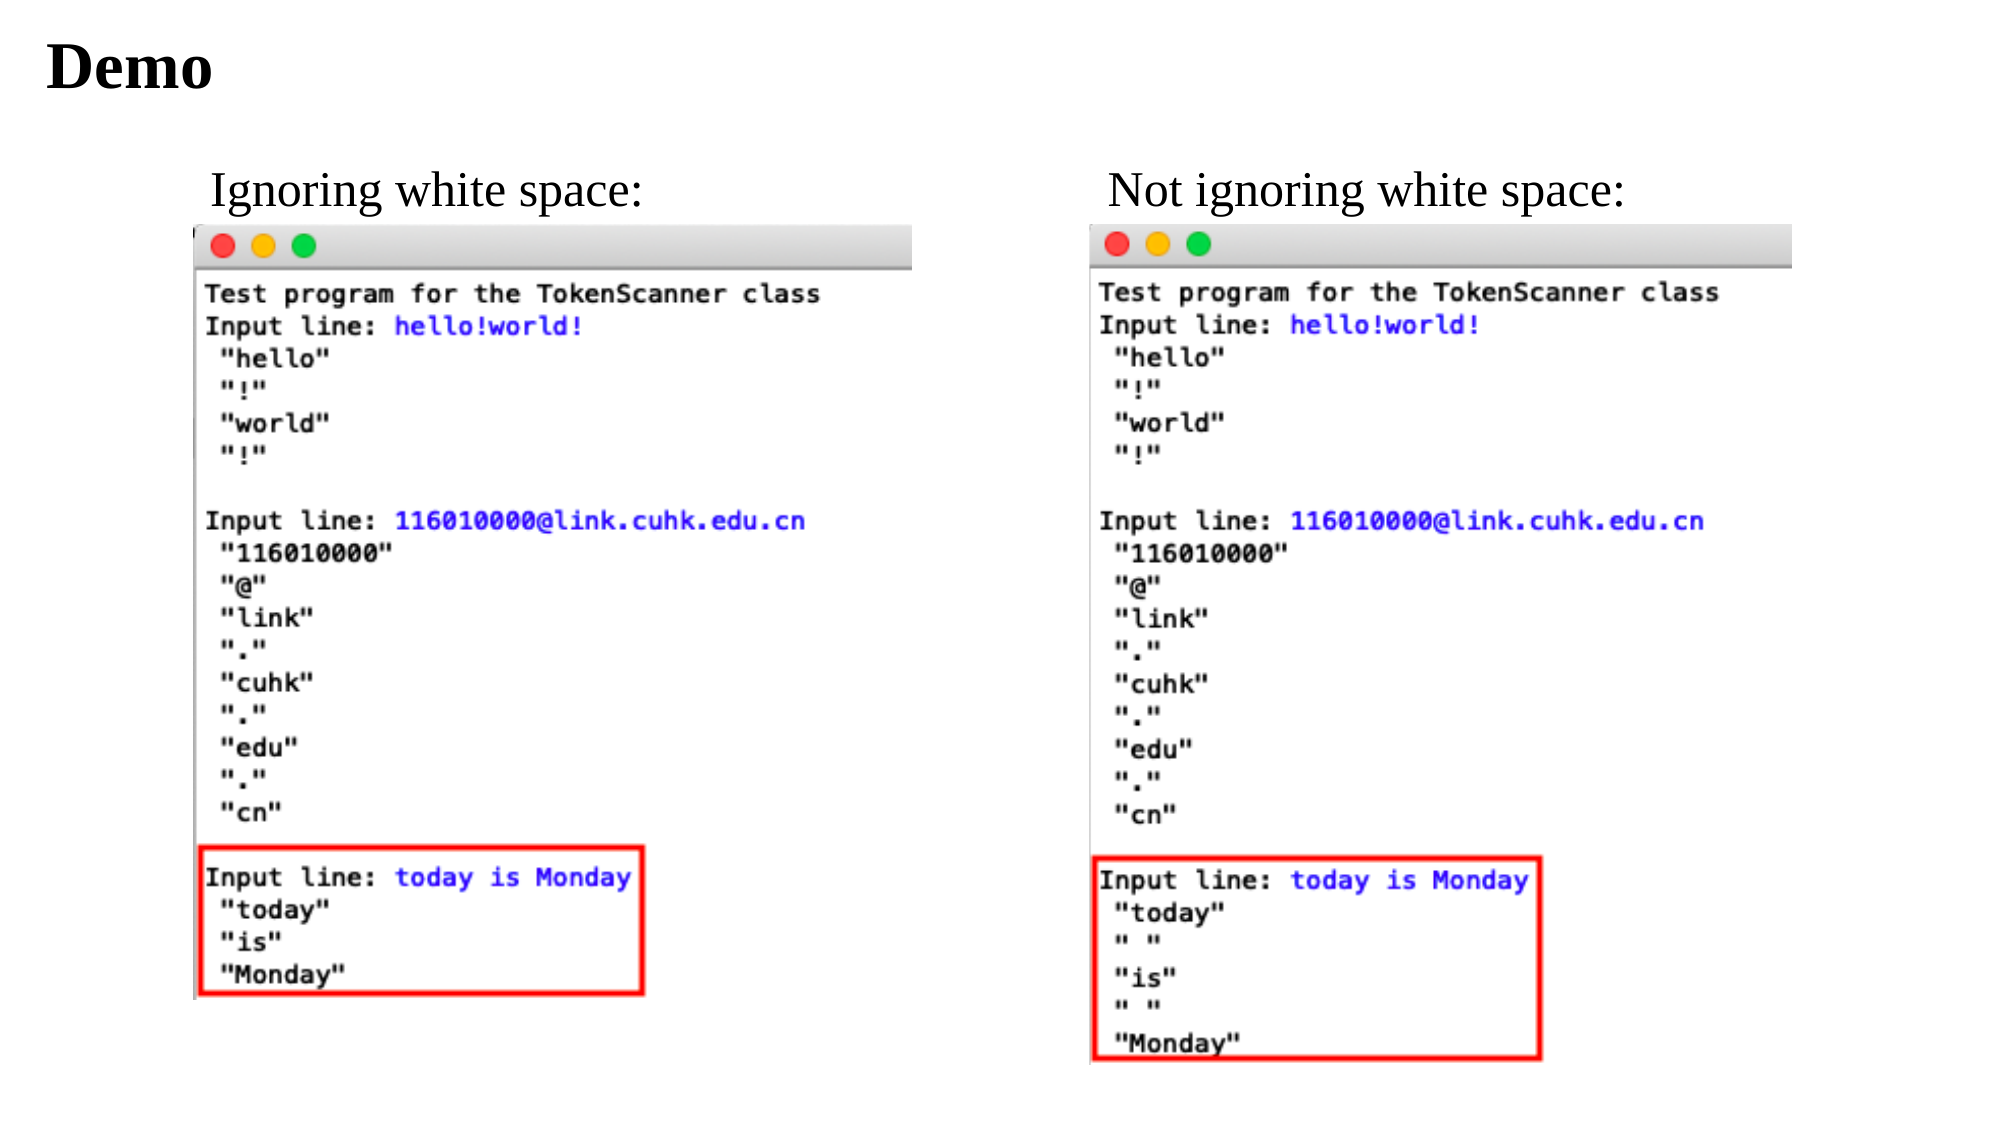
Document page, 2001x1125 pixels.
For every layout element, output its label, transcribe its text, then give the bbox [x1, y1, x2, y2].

picture [1089, 224, 1793, 1065]
text_box Ignoring white space: [195, 148, 660, 224]
picture [193, 224, 912, 1000]
text_box Demo [31, 14, 229, 110]
text_box Not ignoring white space: [1092, 148, 1642, 224]
